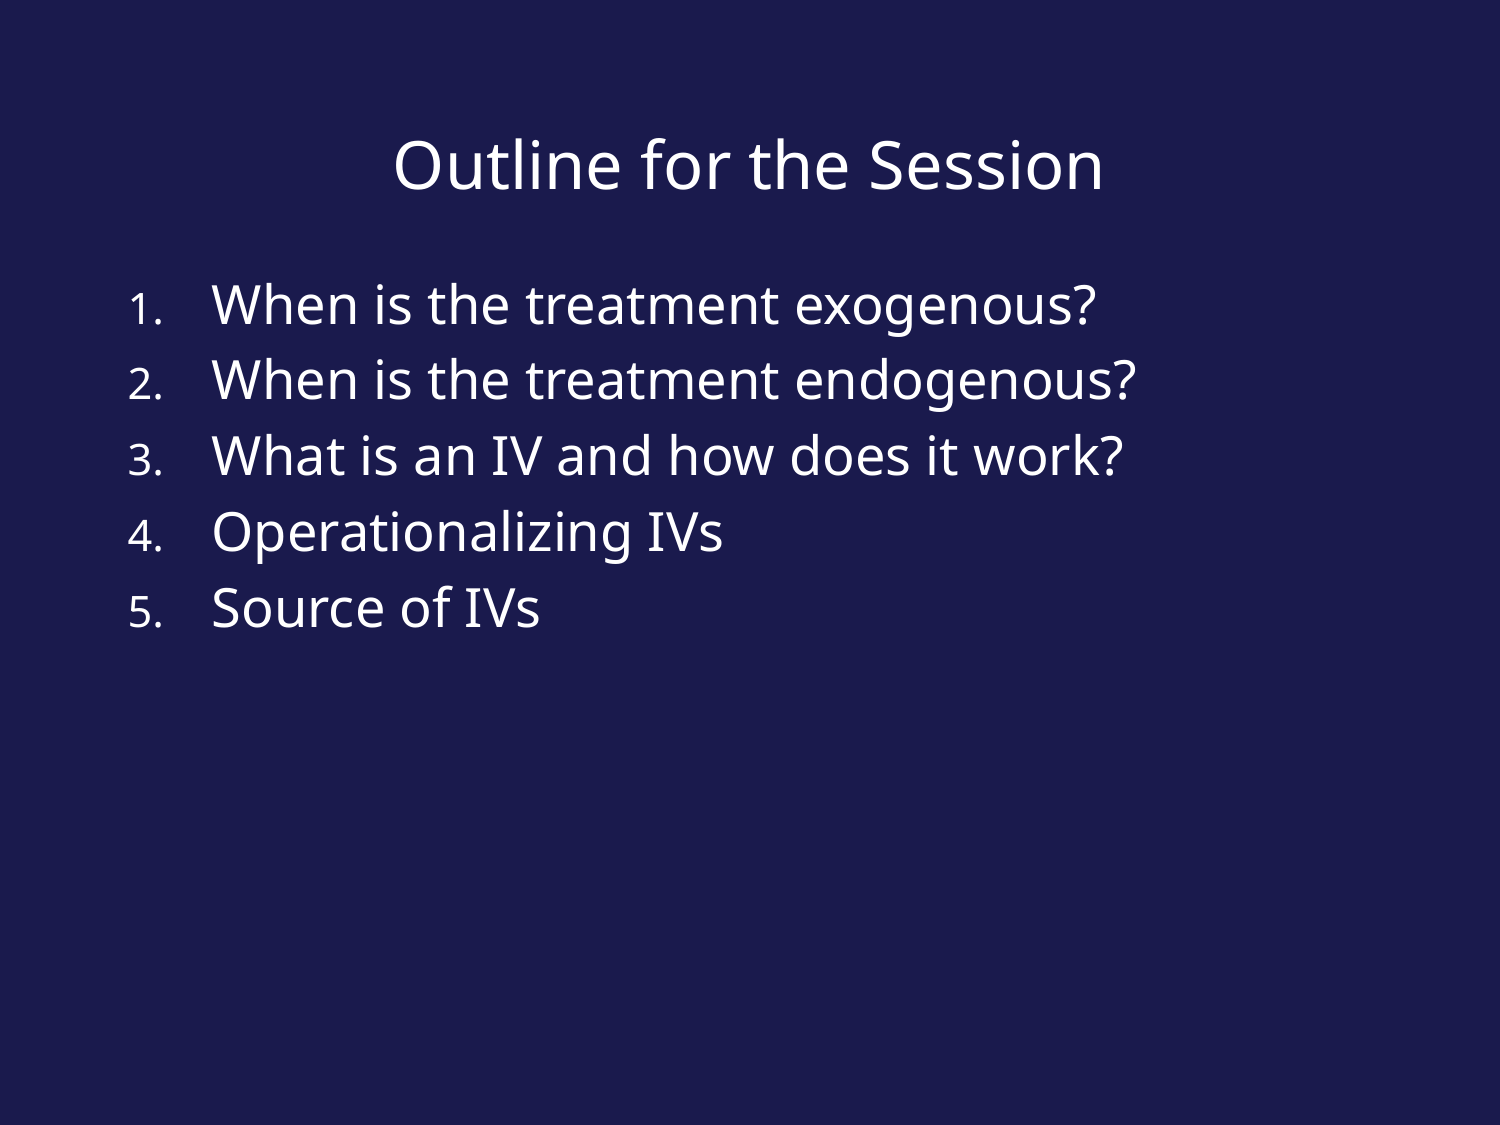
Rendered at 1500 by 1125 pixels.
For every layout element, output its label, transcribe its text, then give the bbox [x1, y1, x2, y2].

title Outline for the Session [112, 99, 1388, 225]
list When is the treatment exogenous? When is the treatment endogenous? What is an IV and how does it work? Operationalizing IVs Source of IVs [112, 262, 1388, 913]
